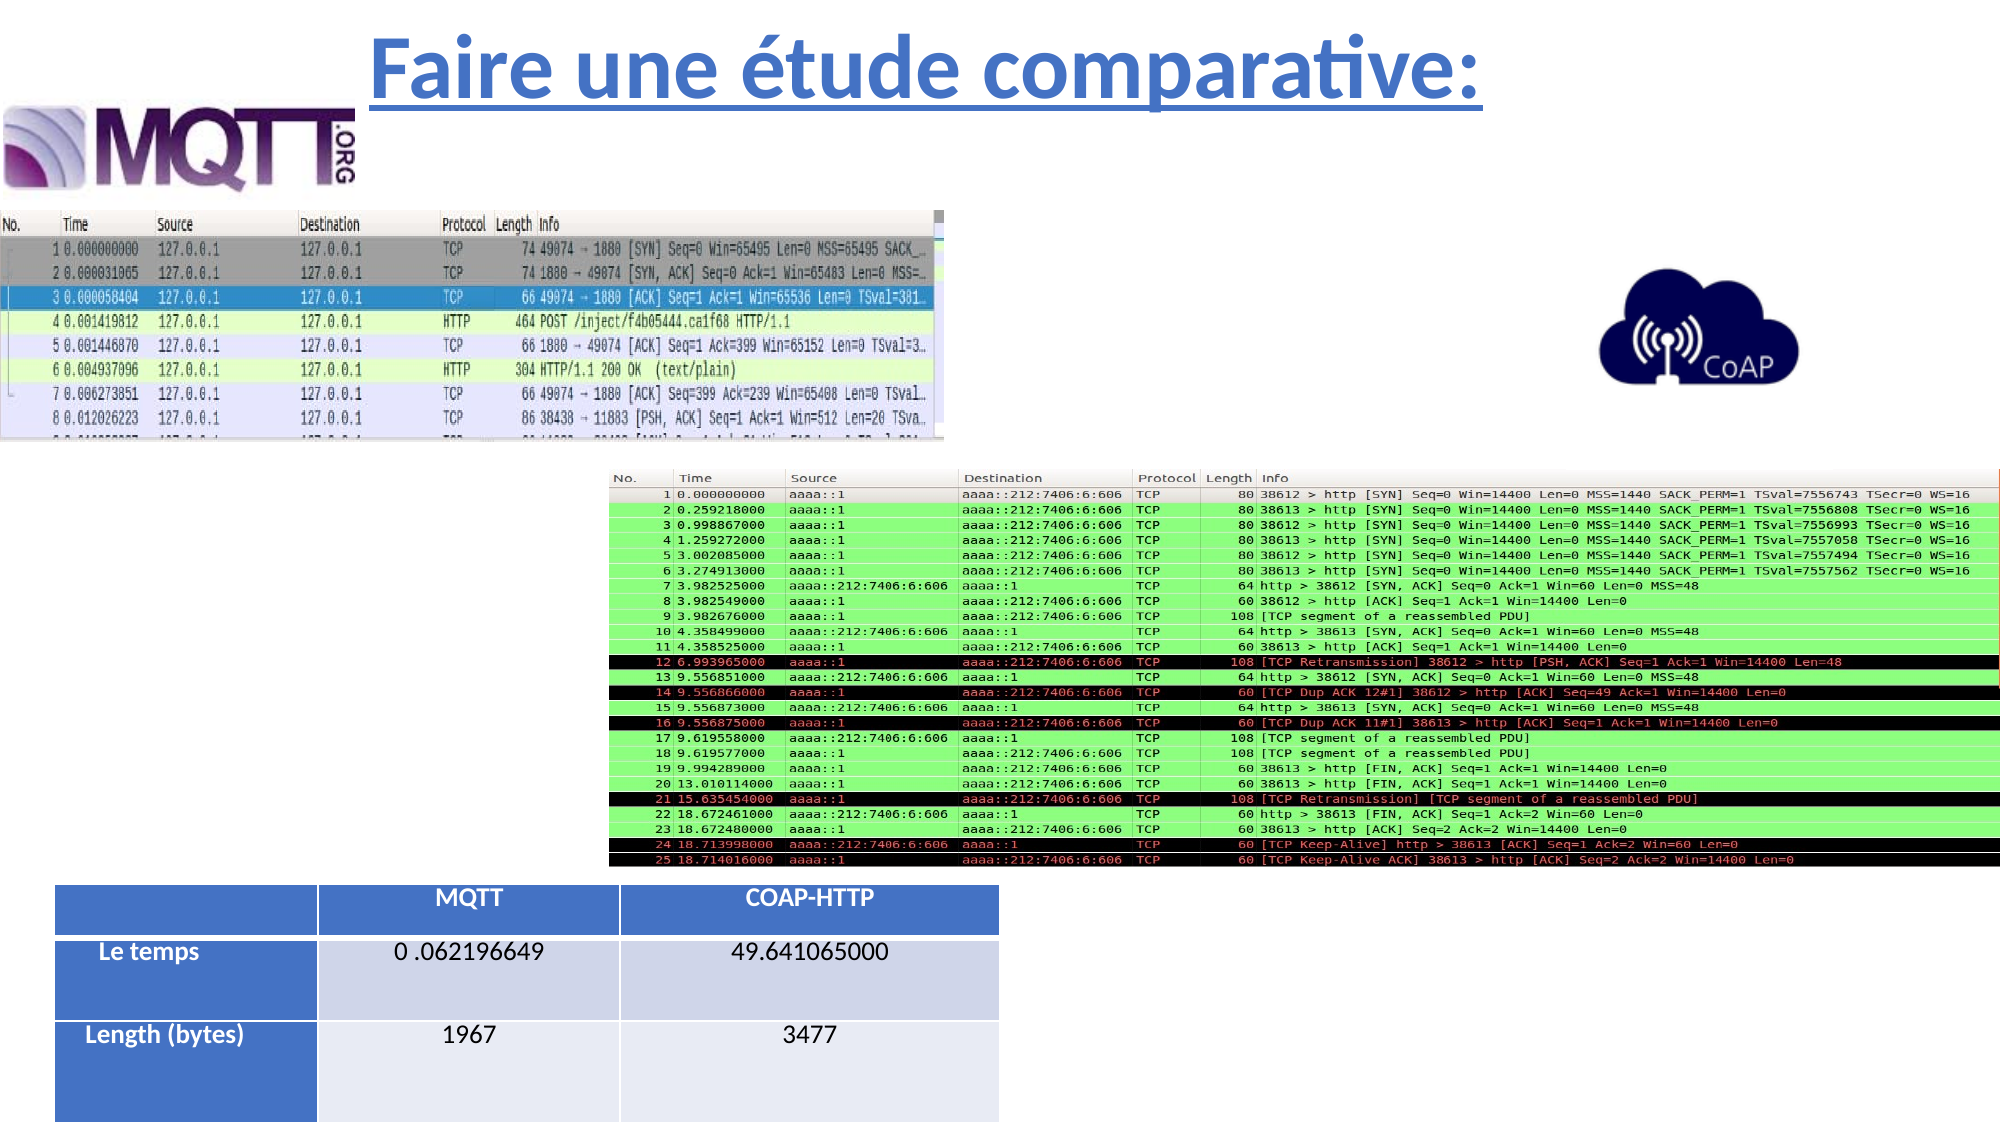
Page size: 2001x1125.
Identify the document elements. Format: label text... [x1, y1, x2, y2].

table_header COAP-HTTP [621, 885, 999, 935]
text_box Faire une étude comparative: [355, 0, 1567, 125]
table_cell 1967 [319, 1022, 619, 1122]
table_cell Length (bytes) [55, 1022, 317, 1122]
picture [609, 204, 2000, 867]
table_header MQTT [319, 885, 619, 935]
table_cell 3477 [621, 1022, 999, 1122]
table_cell Le temps [55, 941, 317, 1020]
picture [0, 0, 944, 442]
table_cell 49.641065000 [621, 941, 999, 1020]
table_cell 0 .062196649 [319, 941, 619, 1020]
table_header [55, 885, 317, 935]
